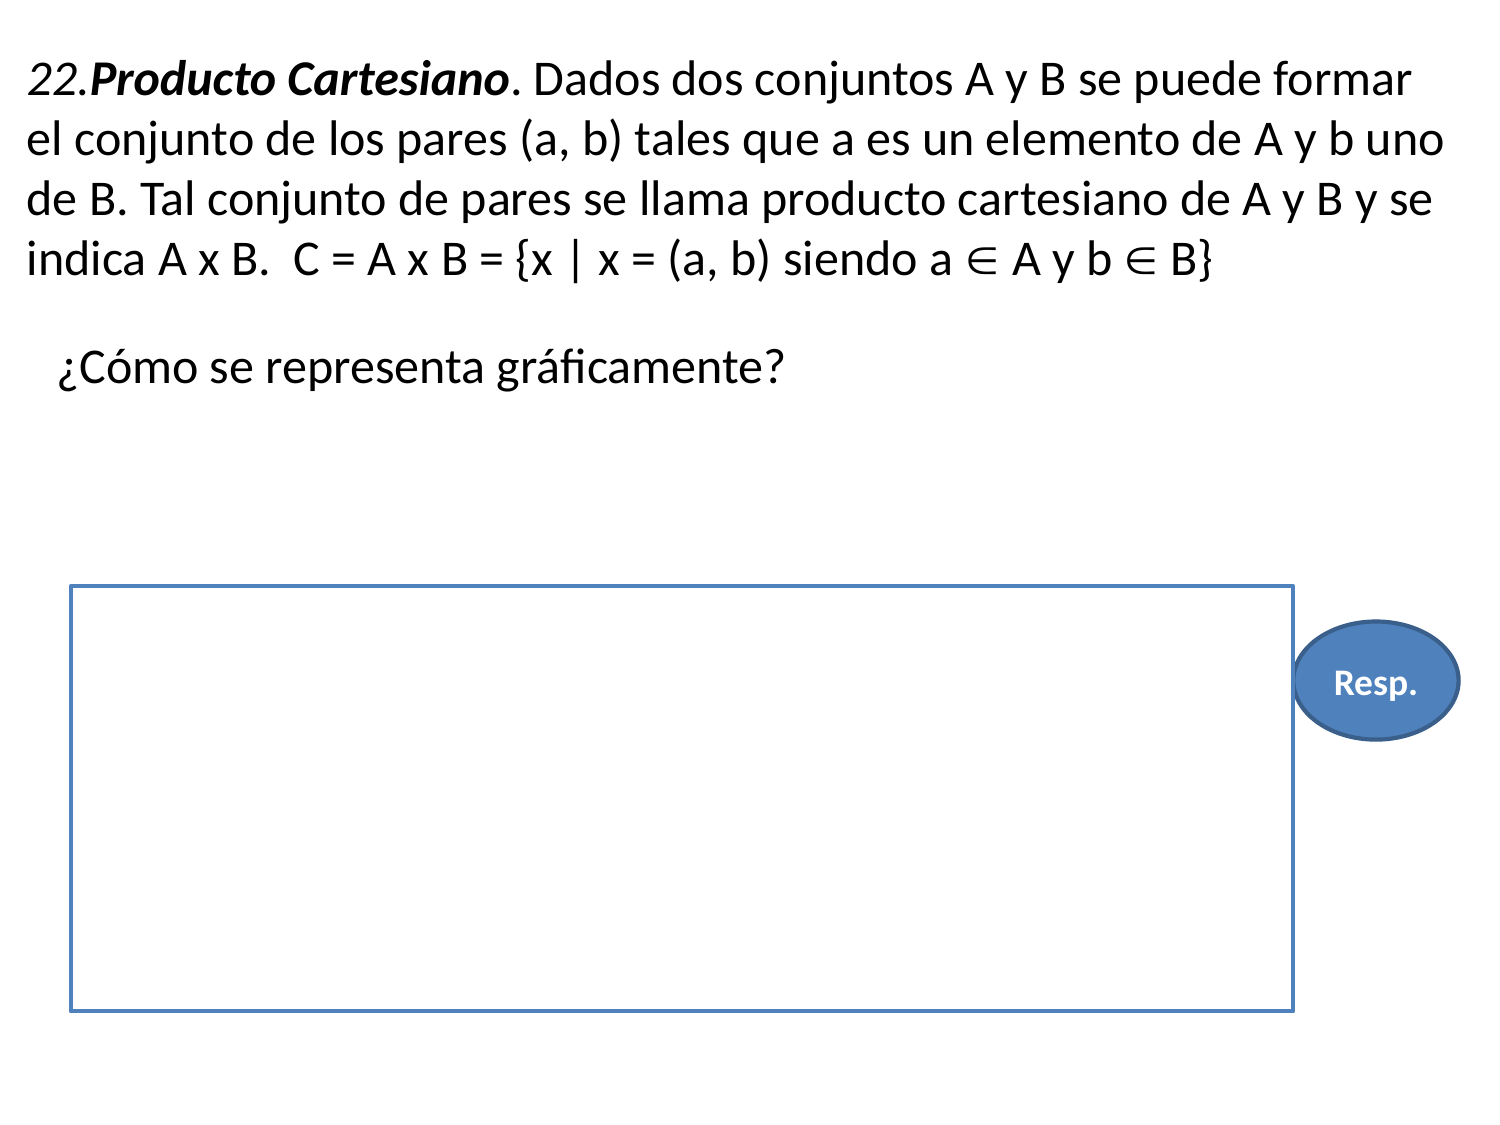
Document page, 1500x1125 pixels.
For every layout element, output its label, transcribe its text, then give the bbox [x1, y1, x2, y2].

text_box ¿Cómo se representa gráficamente? [41, 326, 972, 401]
text_box Resp. [1295, 619, 1461, 742]
title 22.Producto Cartesiano. Dados dos conjuntos A y B se puede formar el conjunto de los pares (a, b) tales que a es un elemento de A y b uno de B. Tal conjunto de pares se llama producto cartesiano de A y B y se indica A x B. C = A x B = {x | x = (a, b) siendo a  A y b  B} [11, 0, 1465, 331]
text_box [69, 584, 1295, 1013]
